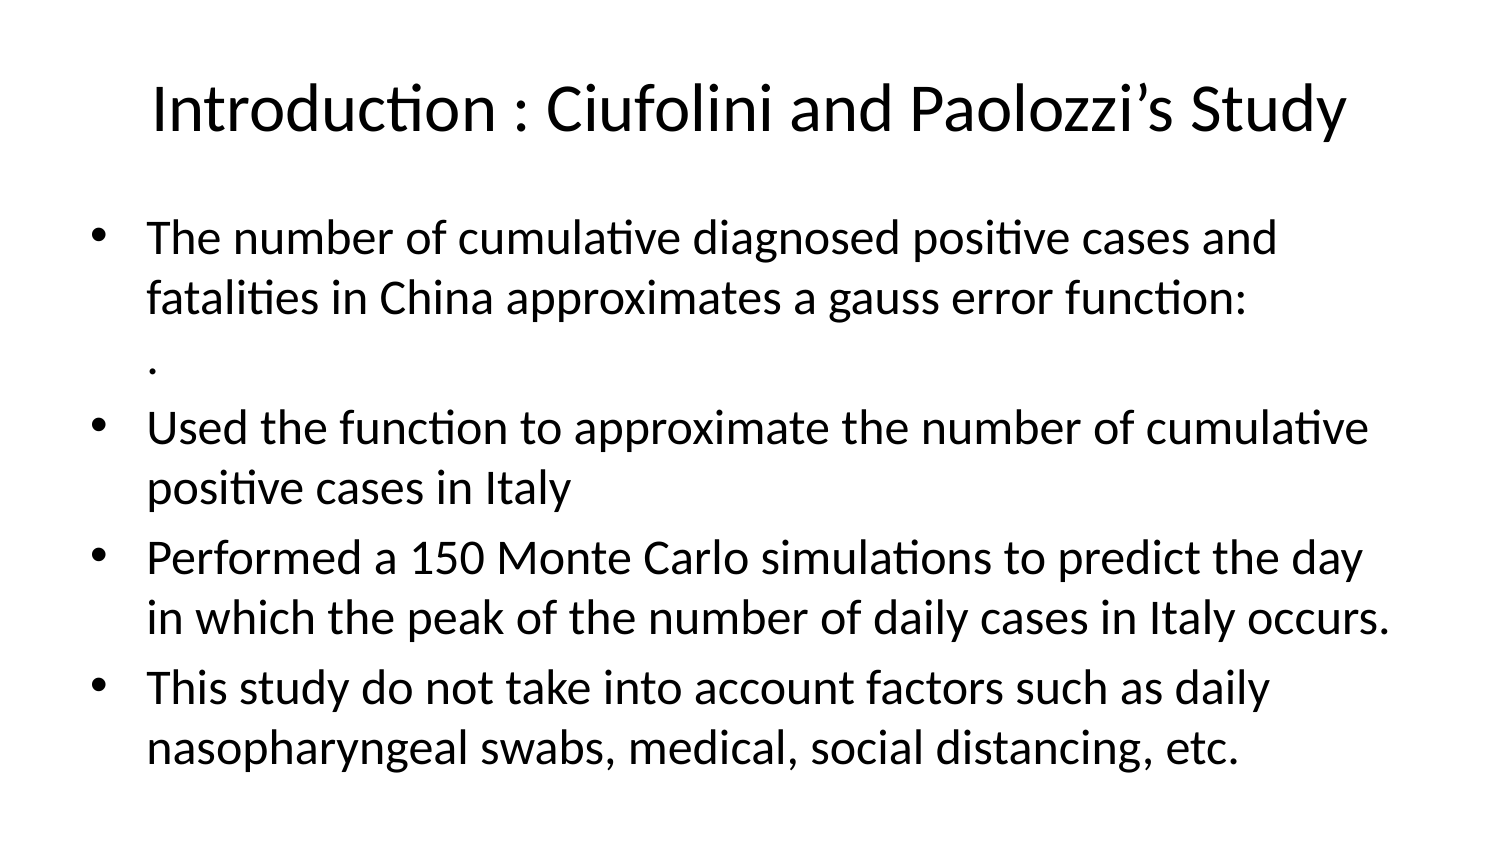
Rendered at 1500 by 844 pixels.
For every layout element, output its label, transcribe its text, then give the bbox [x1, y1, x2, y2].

title Introduction : Ciufolini and Paolozzi’s Study [75, 33, 1425, 175]
